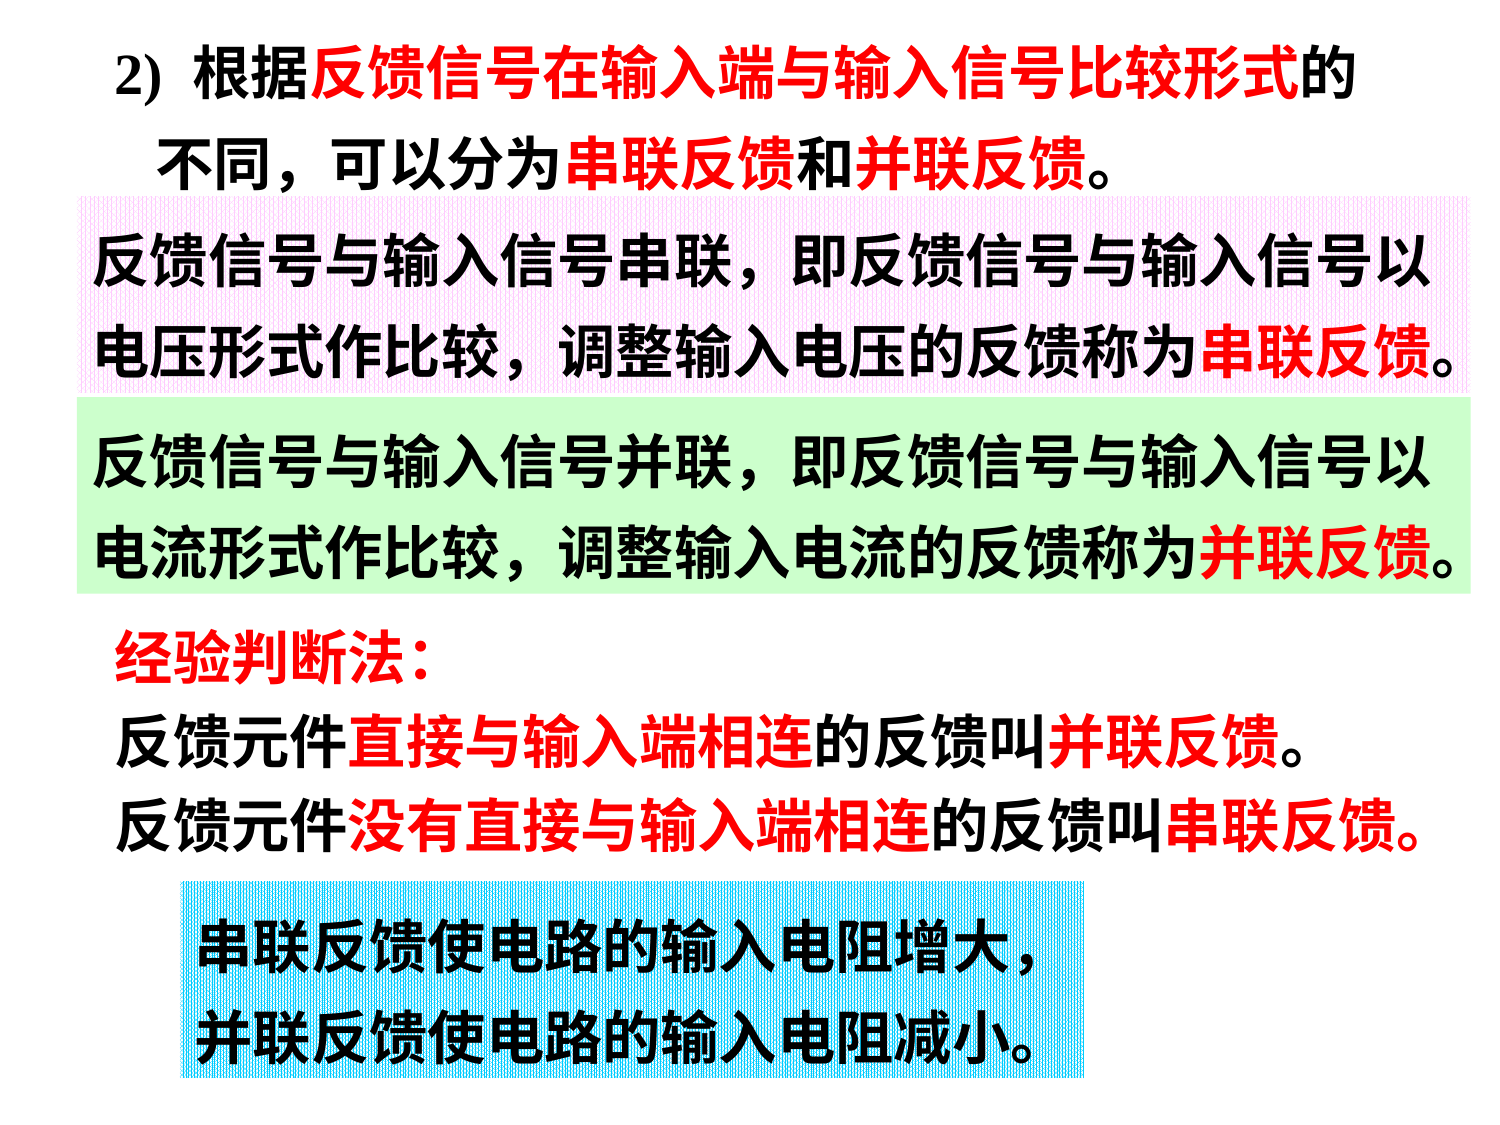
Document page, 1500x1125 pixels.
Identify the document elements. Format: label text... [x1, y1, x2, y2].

text_box 经验判断法： 反馈元件直接与输入端相连的反馈叫并联反馈。 反馈元件没有直接与输入端相连的反馈叫串联反馈。 [100, 599, 1426, 867]
text_box 串联反馈使电路的输入电阻增大， 并联反馈使电路的输入电阻减小。 [180, 881, 1084, 1079]
text_box 反馈信号与输入信号串联，即反馈信号与输入信号以电压形式作比较，调整输入电压的反馈称为串联反馈。 [76, 196, 1471, 393]
text_box 反馈信号与输入信号并联，即反馈信号与输入信号以电流形式作比较，调整输入电流的反馈称为并联反馈。 [76, 397, 1471, 594]
text_box 2) 根据反馈信号在输入端与输入信号比较形式的 不同，可以分为串联反馈和并联反馈。 [99, 7, 1400, 196]
